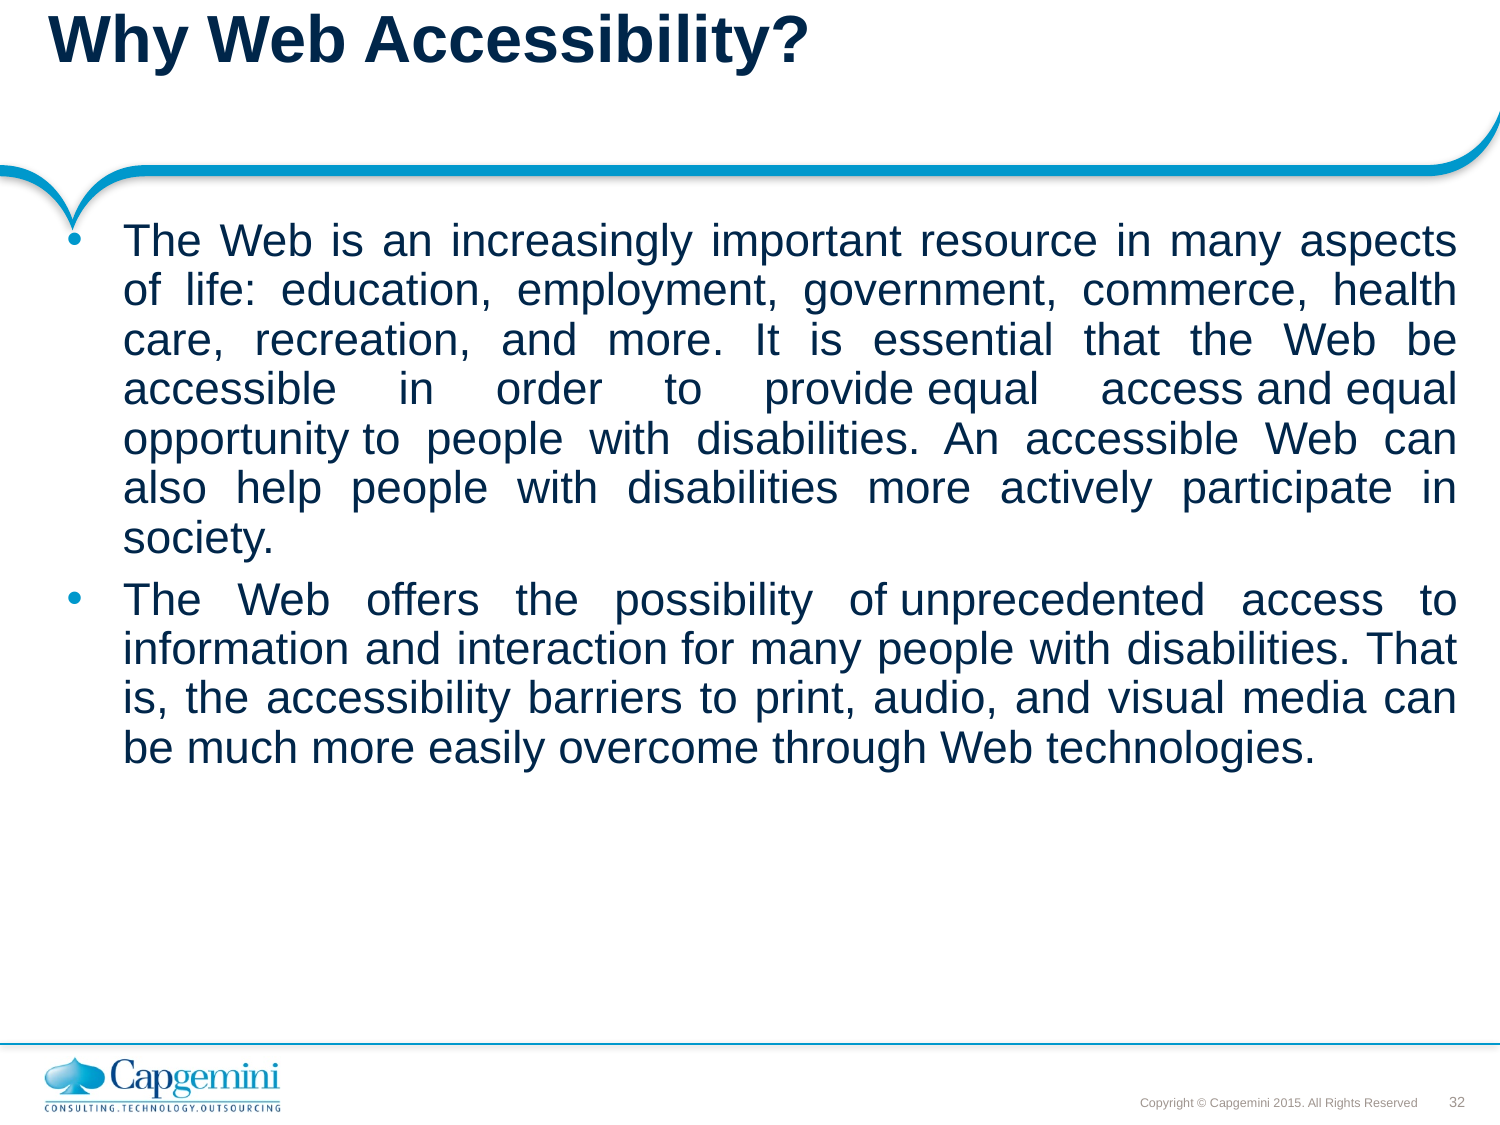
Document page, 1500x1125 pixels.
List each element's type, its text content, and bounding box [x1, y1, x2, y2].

list The Web is an increasingly important resource in many aspects of life: education, employment, government, commerce, health care, recreation, and more. It is essential that the Web be accessible in order to provide equal access and equal opportunity to people with disabilities. An accessible Web can also help people with disabilities more actively participate in society. The Web offers the possibility of unprecedented access to information and interaction for many people with disabilities. That is, the accessibility barriers to print, audio, and visual media can be much more easily overcome through Web technologies. [48, 205, 1471, 985]
picture [44, 1056, 281, 1113]
title Why Web Accessibility? [0, 0, 1500, 165]
